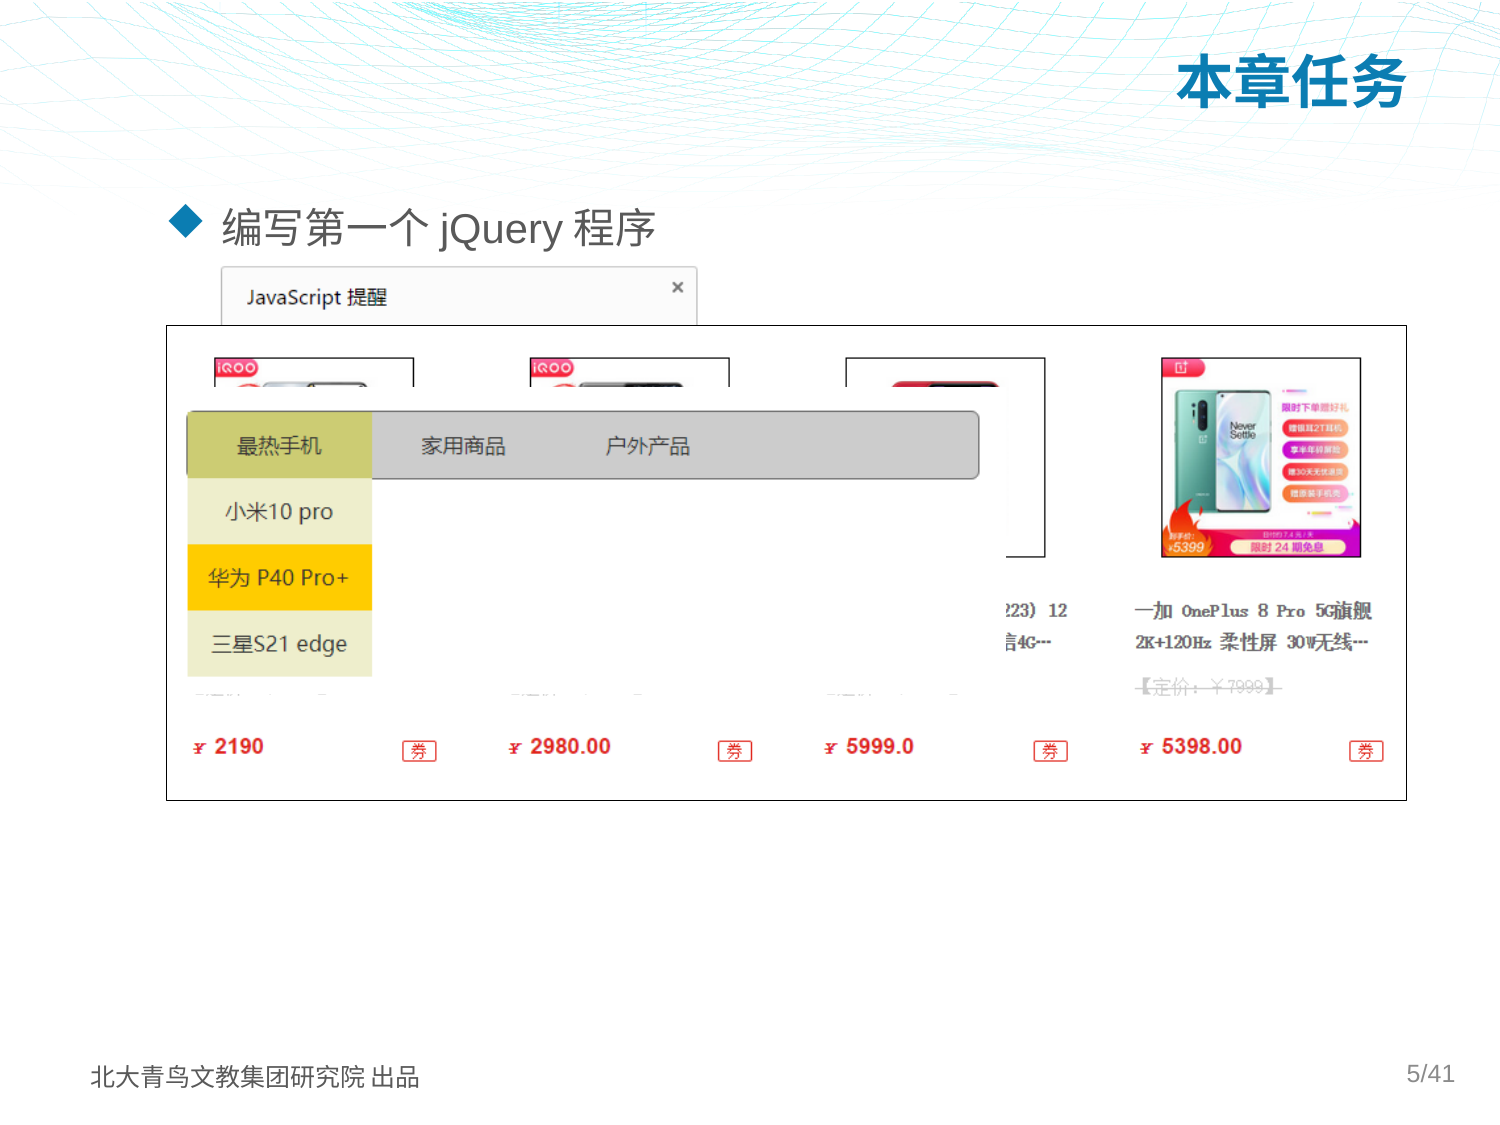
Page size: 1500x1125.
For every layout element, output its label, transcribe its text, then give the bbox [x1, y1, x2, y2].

title 本章任务 [150, 45, 1424, 114]
slide_number 5/41 [1120, 1042, 1471, 1103]
picture [0, 2, 1500, 215]
picture [166, 260, 1406, 800]
list 编写第一个jQuery程序 改造手机列表页面 改造导航下拉菜单 [150, 184, 1424, 894]
